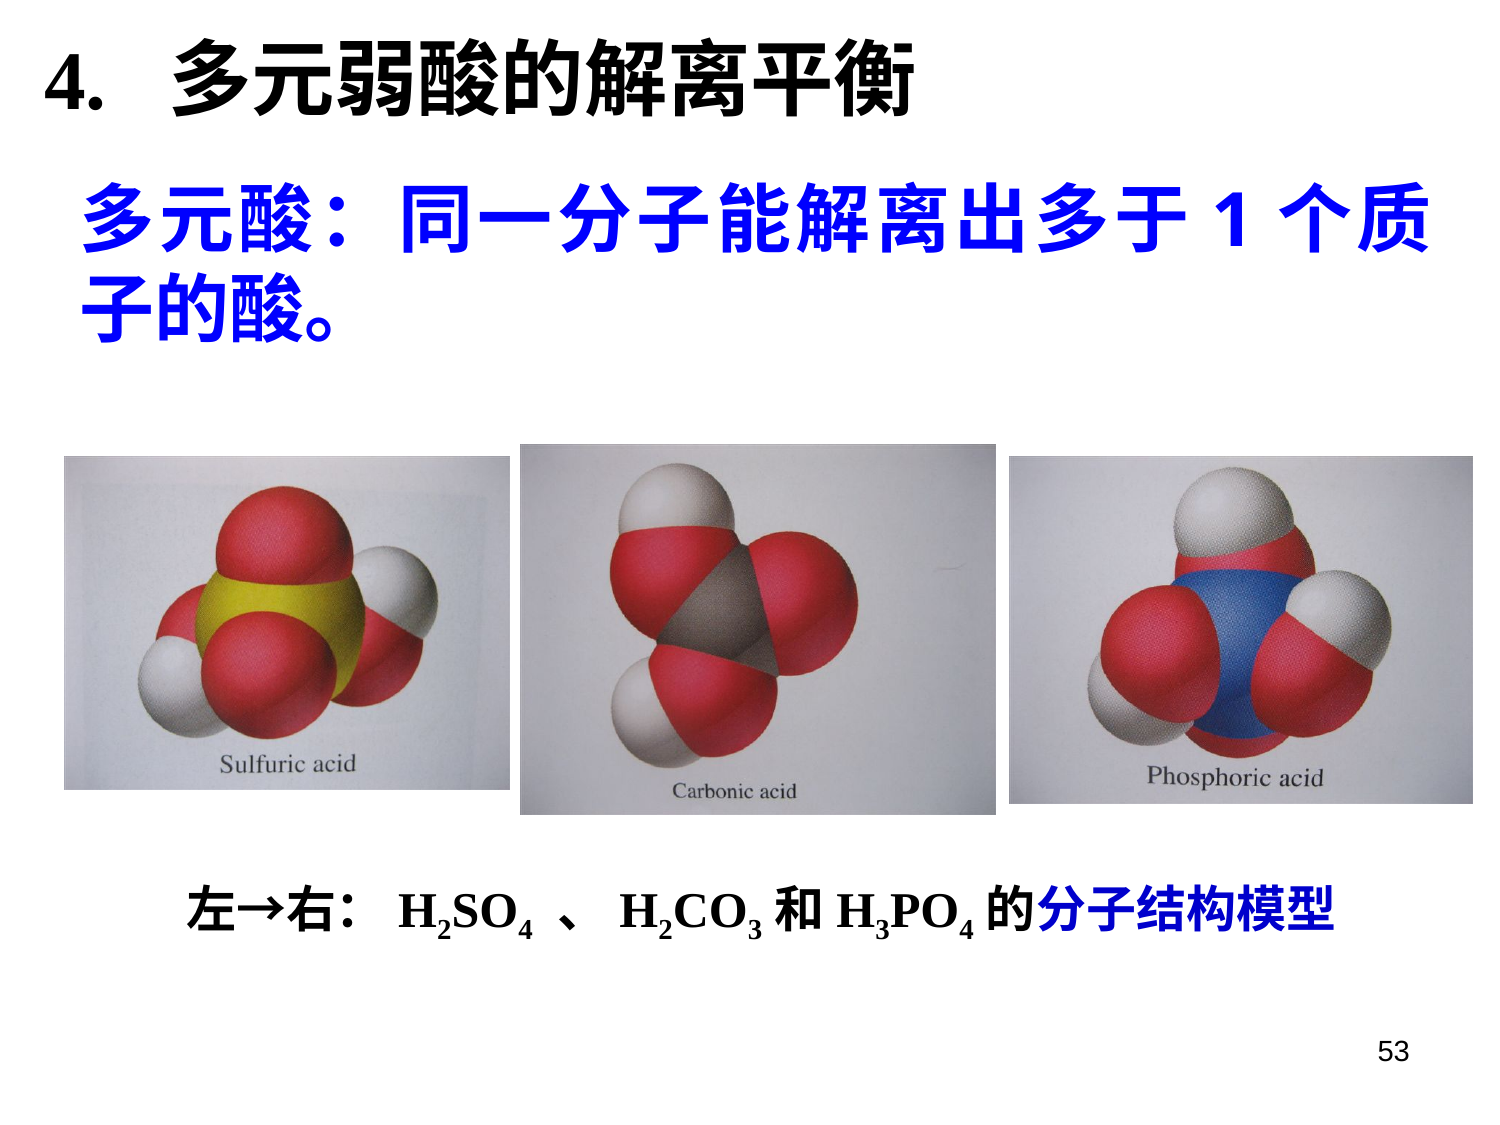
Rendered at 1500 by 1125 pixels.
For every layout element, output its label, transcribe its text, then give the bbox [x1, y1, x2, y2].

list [64, 456, 510, 791]
slide_number 53 [1074, 1024, 1425, 1103]
title 多元酸：同一分子能解离出多于1个质子的酸。 [64, 172, 1447, 352]
list 左→右：H2SO4 、H2CO3和H3PO4的分子结构模型 [171, 869, 1389, 948]
picture [1009, 456, 1473, 804]
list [519, 444, 996, 815]
text_box 4. 多元弱酸的解离平衡 [29, 18, 1046, 157]
